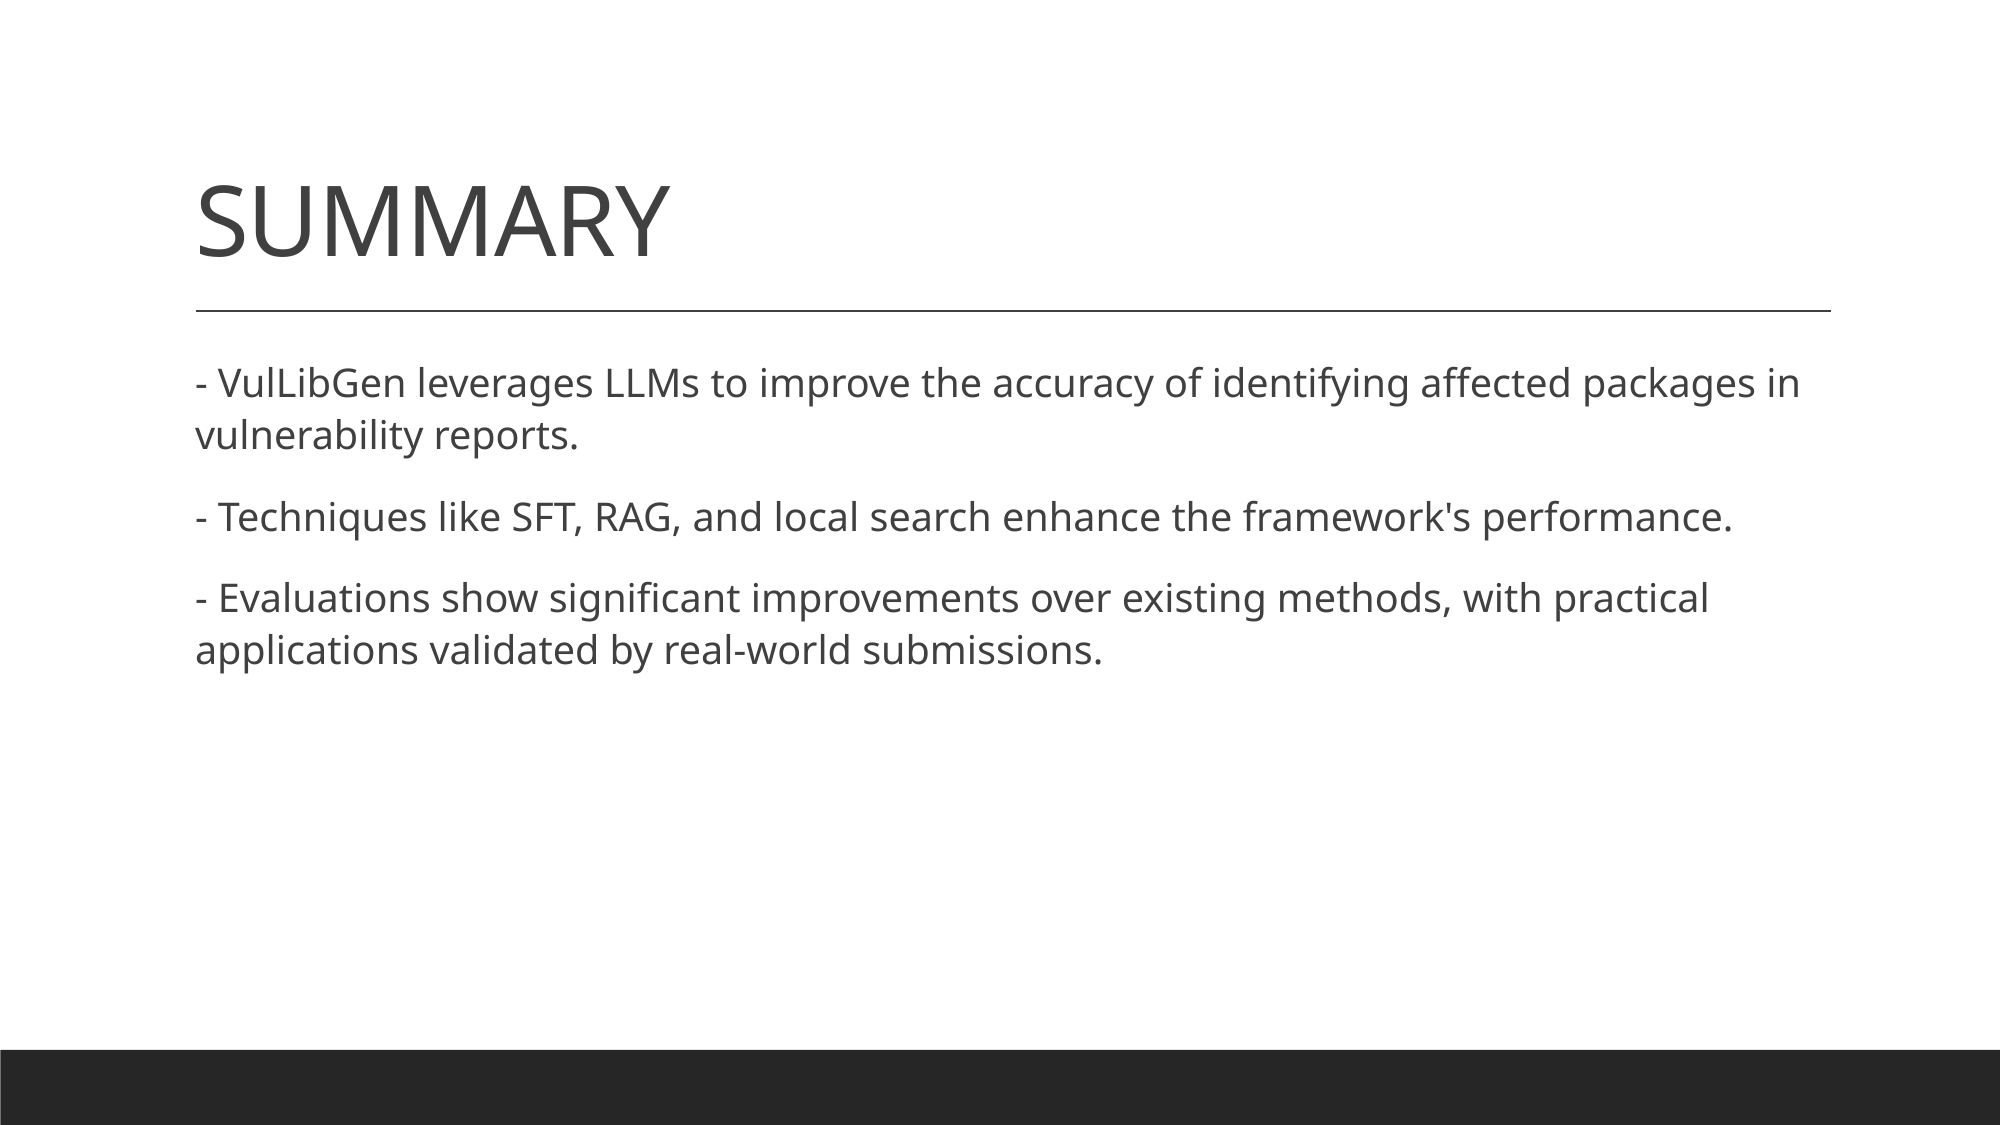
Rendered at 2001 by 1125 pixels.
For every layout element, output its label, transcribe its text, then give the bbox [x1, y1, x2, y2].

title SUMMARY [180, 47, 1830, 285]
list - VulLibGen leverages LLMs to improve the accuracy of identifying affected packages in vulnerability reports. - Techniques like SFT, RAG, and local search enhance the framework's performance. - Evaluations show significant improvements over existing methods, with practical applications validated by real-world submissions. [180, 345, 1830, 963]
